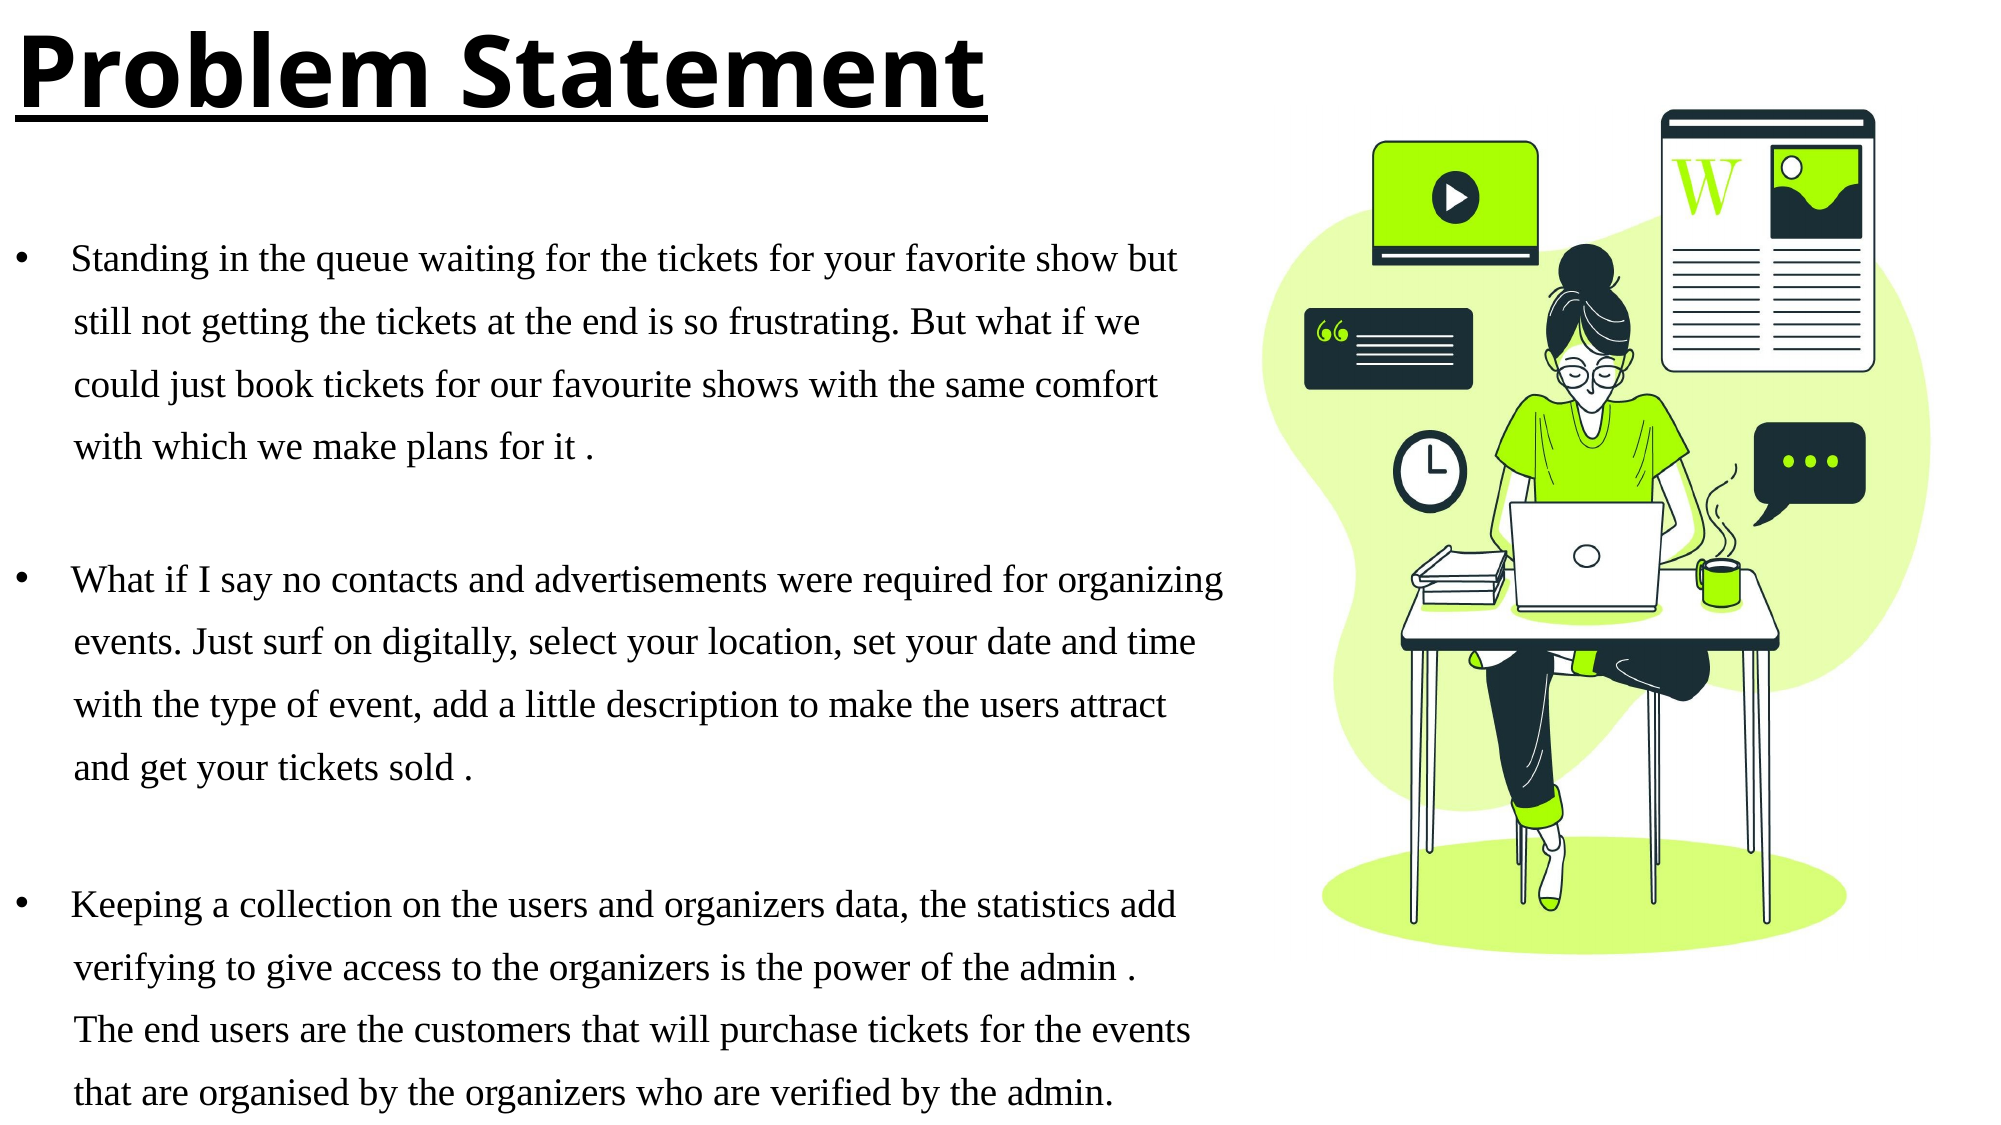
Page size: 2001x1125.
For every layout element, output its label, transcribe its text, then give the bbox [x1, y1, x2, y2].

picture [1258, 105, 1934, 961]
title Problem Statement [0, 0, 2000, 151]
subtitle Standing in the queue waiting for the tickets for your favorite show but still not getting the tickets at the end is so frustrating. But what if we could just book tickets for our favourite shows with the same comfort with which we make plans for it . What if I say no contacts and advertisements were required for organizing events. Just surf on digitally, select your location, set your date and time with the type of event, add a little description to make the users attract and get your tickets sold . Keeping a collection on the users and organizers data, the statistics add verifying to give access to the organizers is the power of the admin . The end users are the customers that will purchase tickets for the events that are organised by the organizers who are verified by the admin. [0, 150, 1750, 1125]
